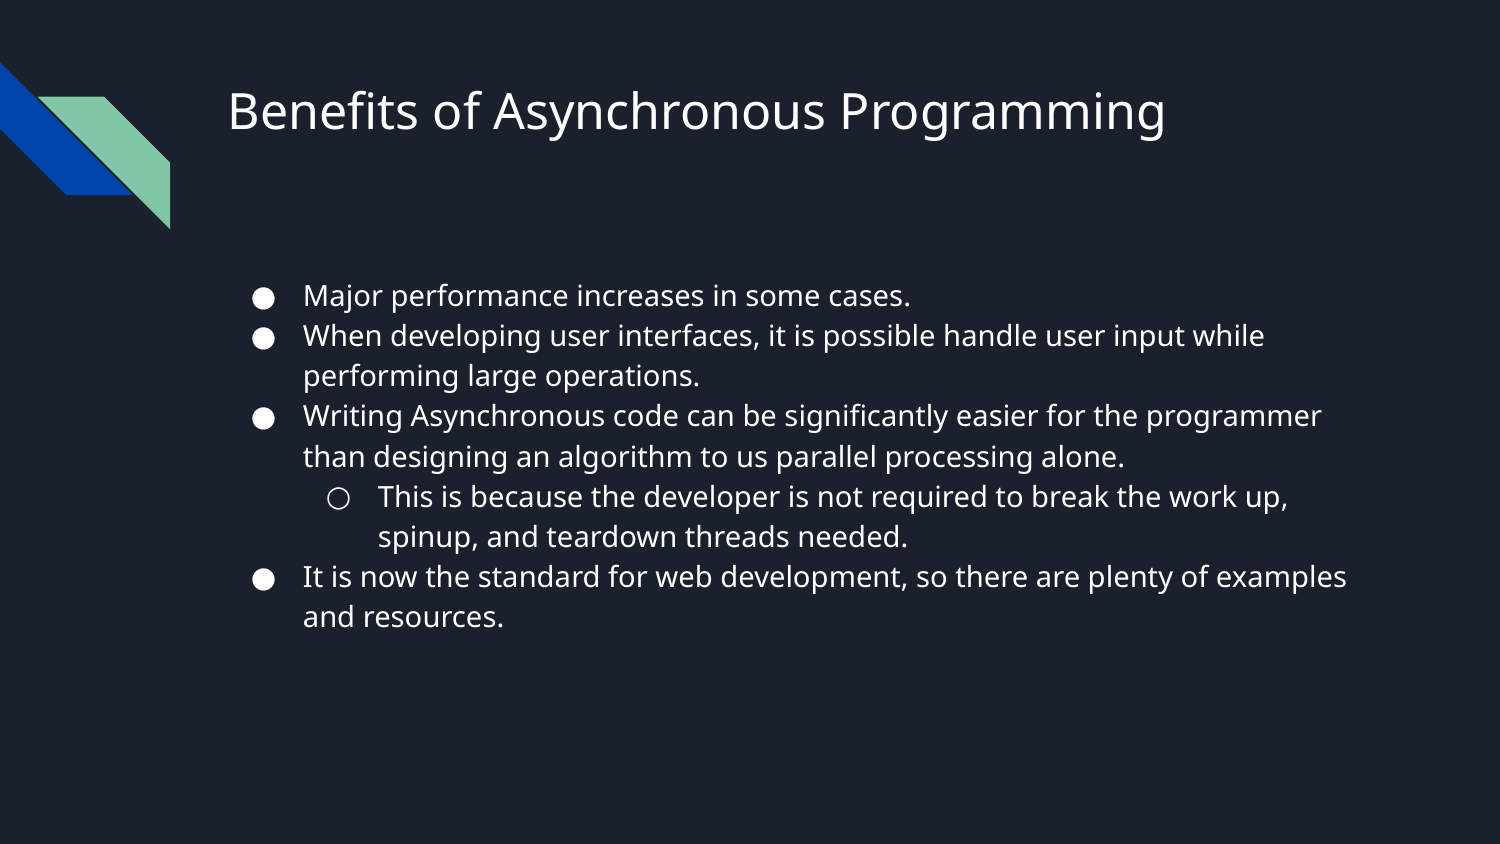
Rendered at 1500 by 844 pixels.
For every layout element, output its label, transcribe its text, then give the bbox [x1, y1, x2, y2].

list Major performance increases in some cases. When developing user interfaces, it is possible handle user input while performing large operations. Writing Asynchronous code can be significantly easier for the programmer than designing an algorithm to us parallel processing alone. This is because the developer is not required to break the work up, spinup, and teardown threads needed. It is now the standard for web development, so there are plenty of examples and resources. [212, 257, 1368, 735]
title Benefits of Asynchronous Programming [212, 64, 1368, 215]
